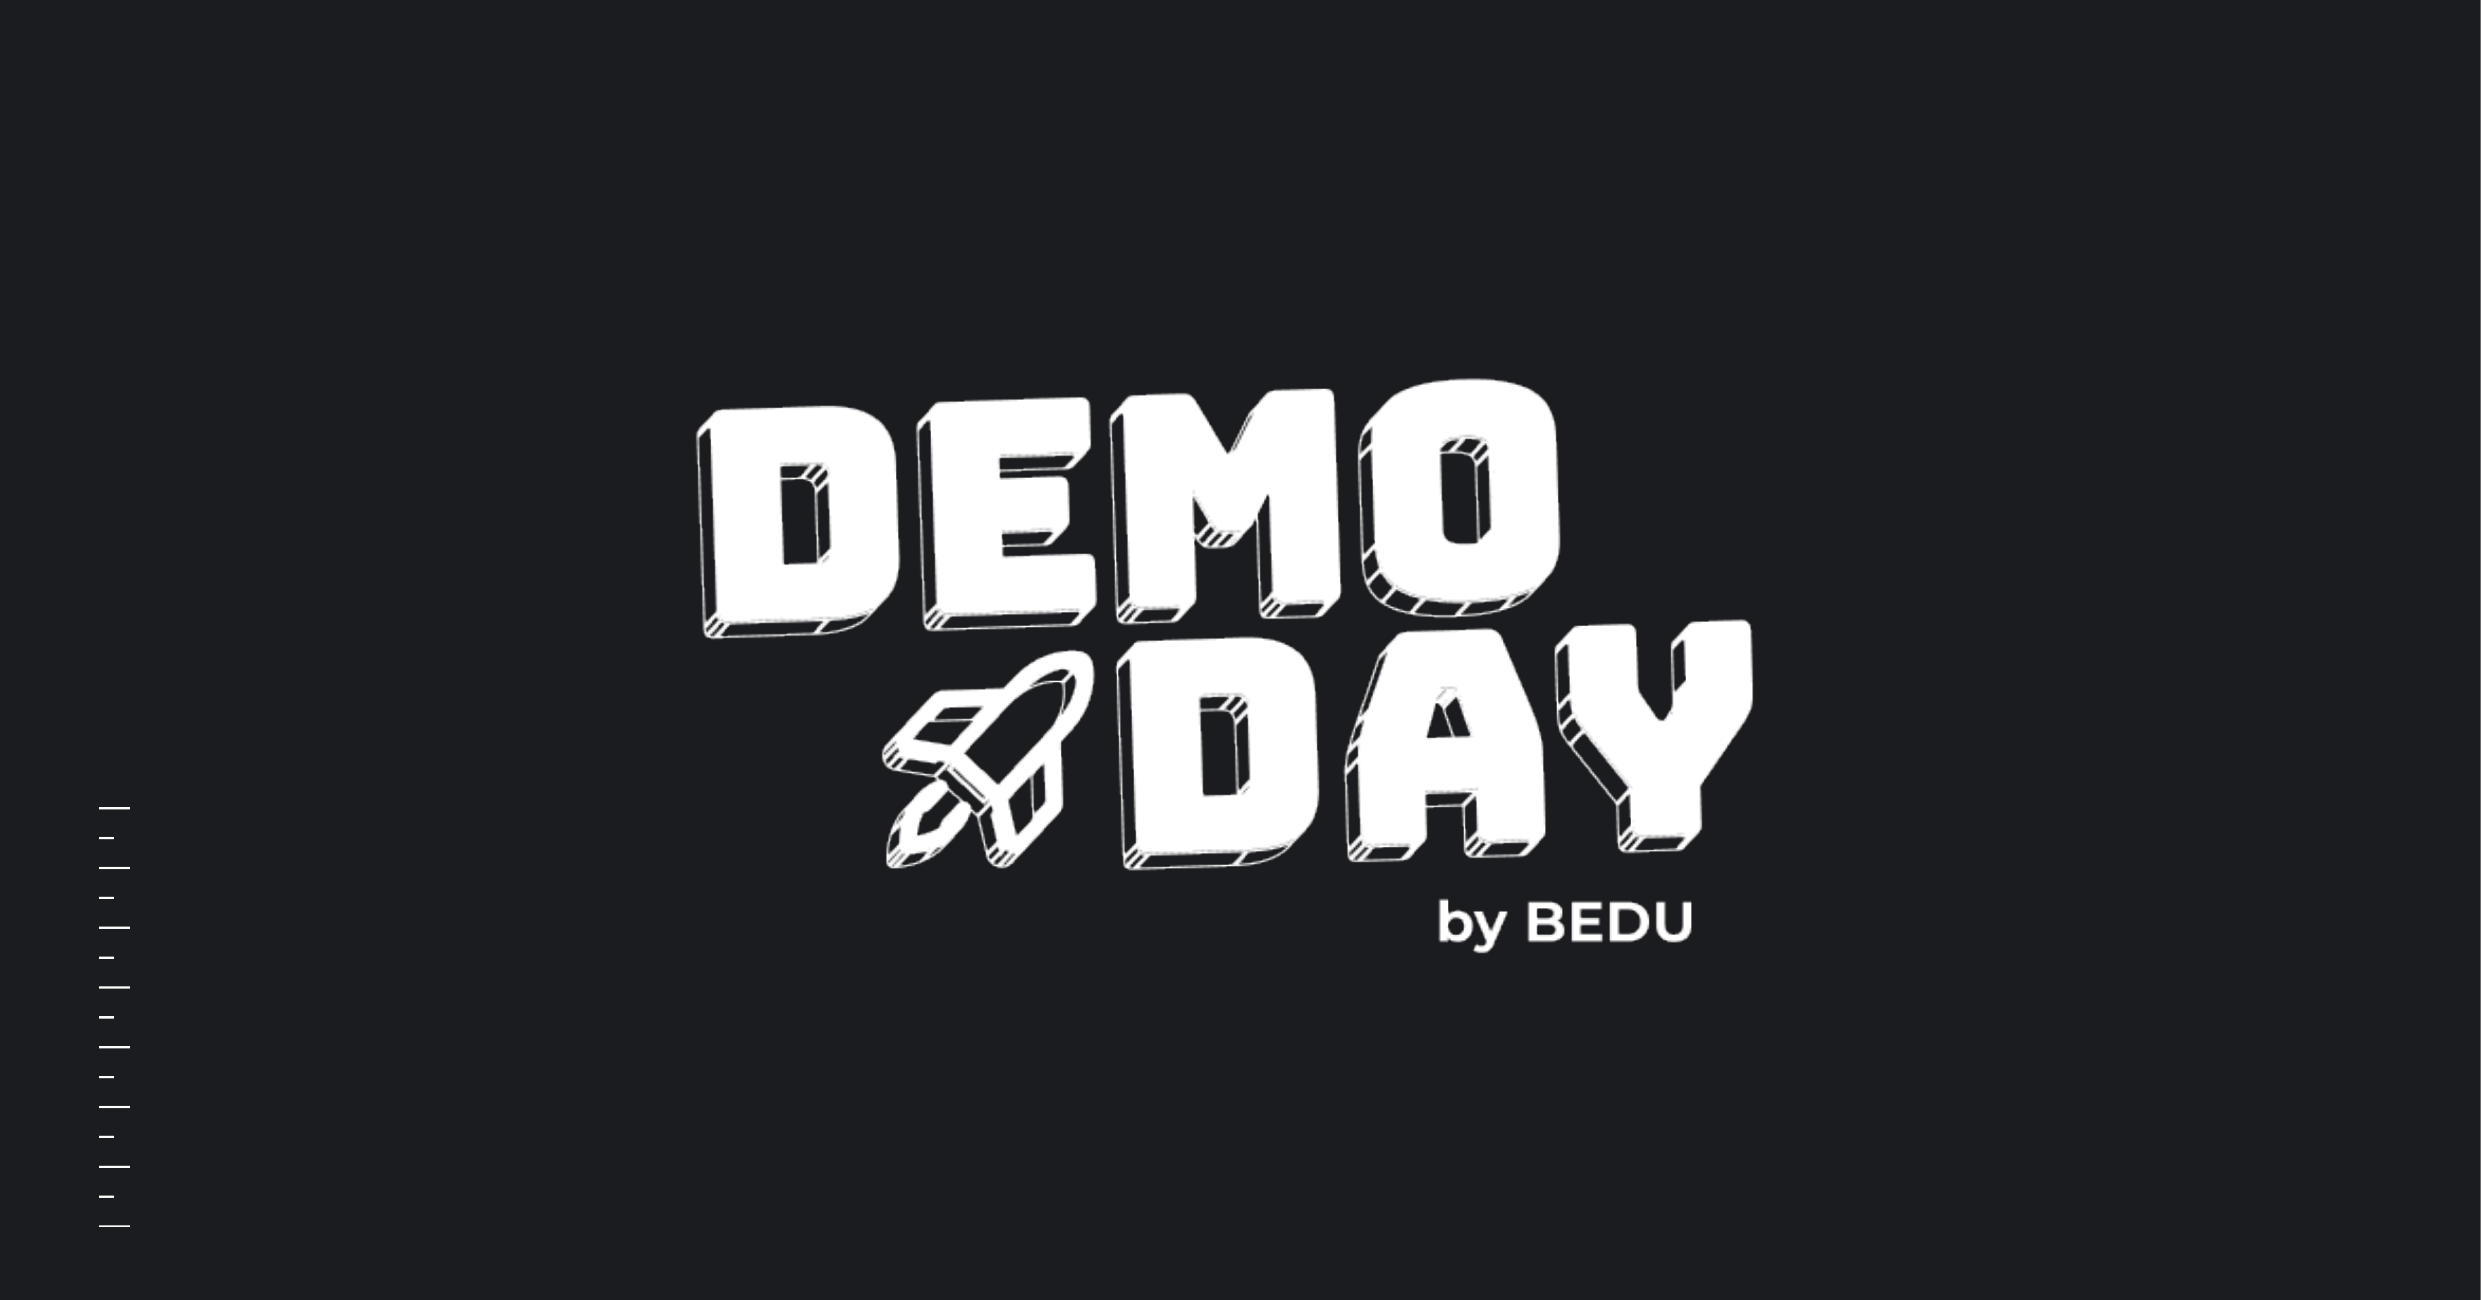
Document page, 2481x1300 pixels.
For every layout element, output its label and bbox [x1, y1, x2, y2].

picture [692, 370, 1760, 956]
picture [99, 807, 130, 1228]
